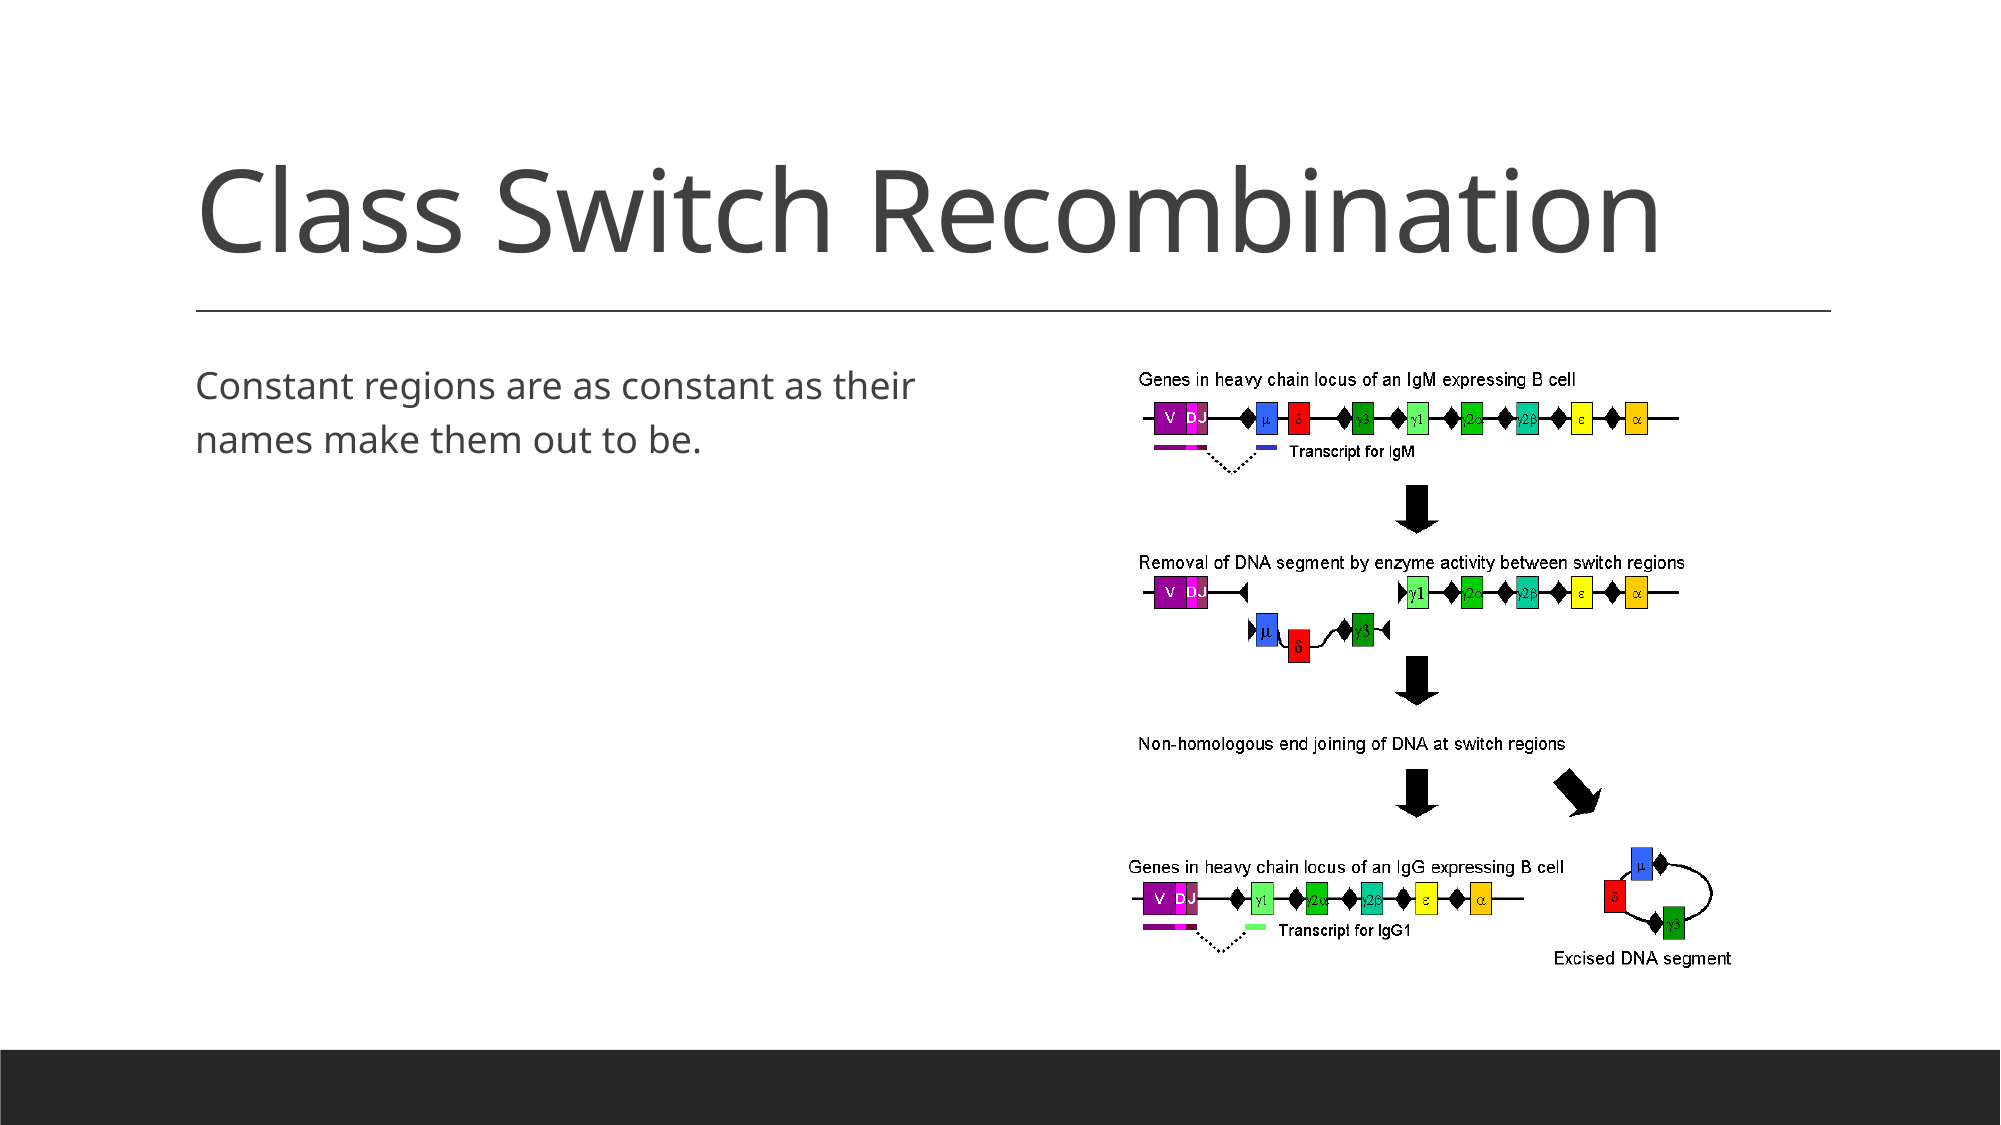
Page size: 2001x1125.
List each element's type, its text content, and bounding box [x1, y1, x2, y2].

title Class Switch Recombination [180, 47, 1830, 285]
picture [1088, 345, 1759, 1015]
list Constant regions are as constant as their names make them out to be. [180, 345, 963, 963]
